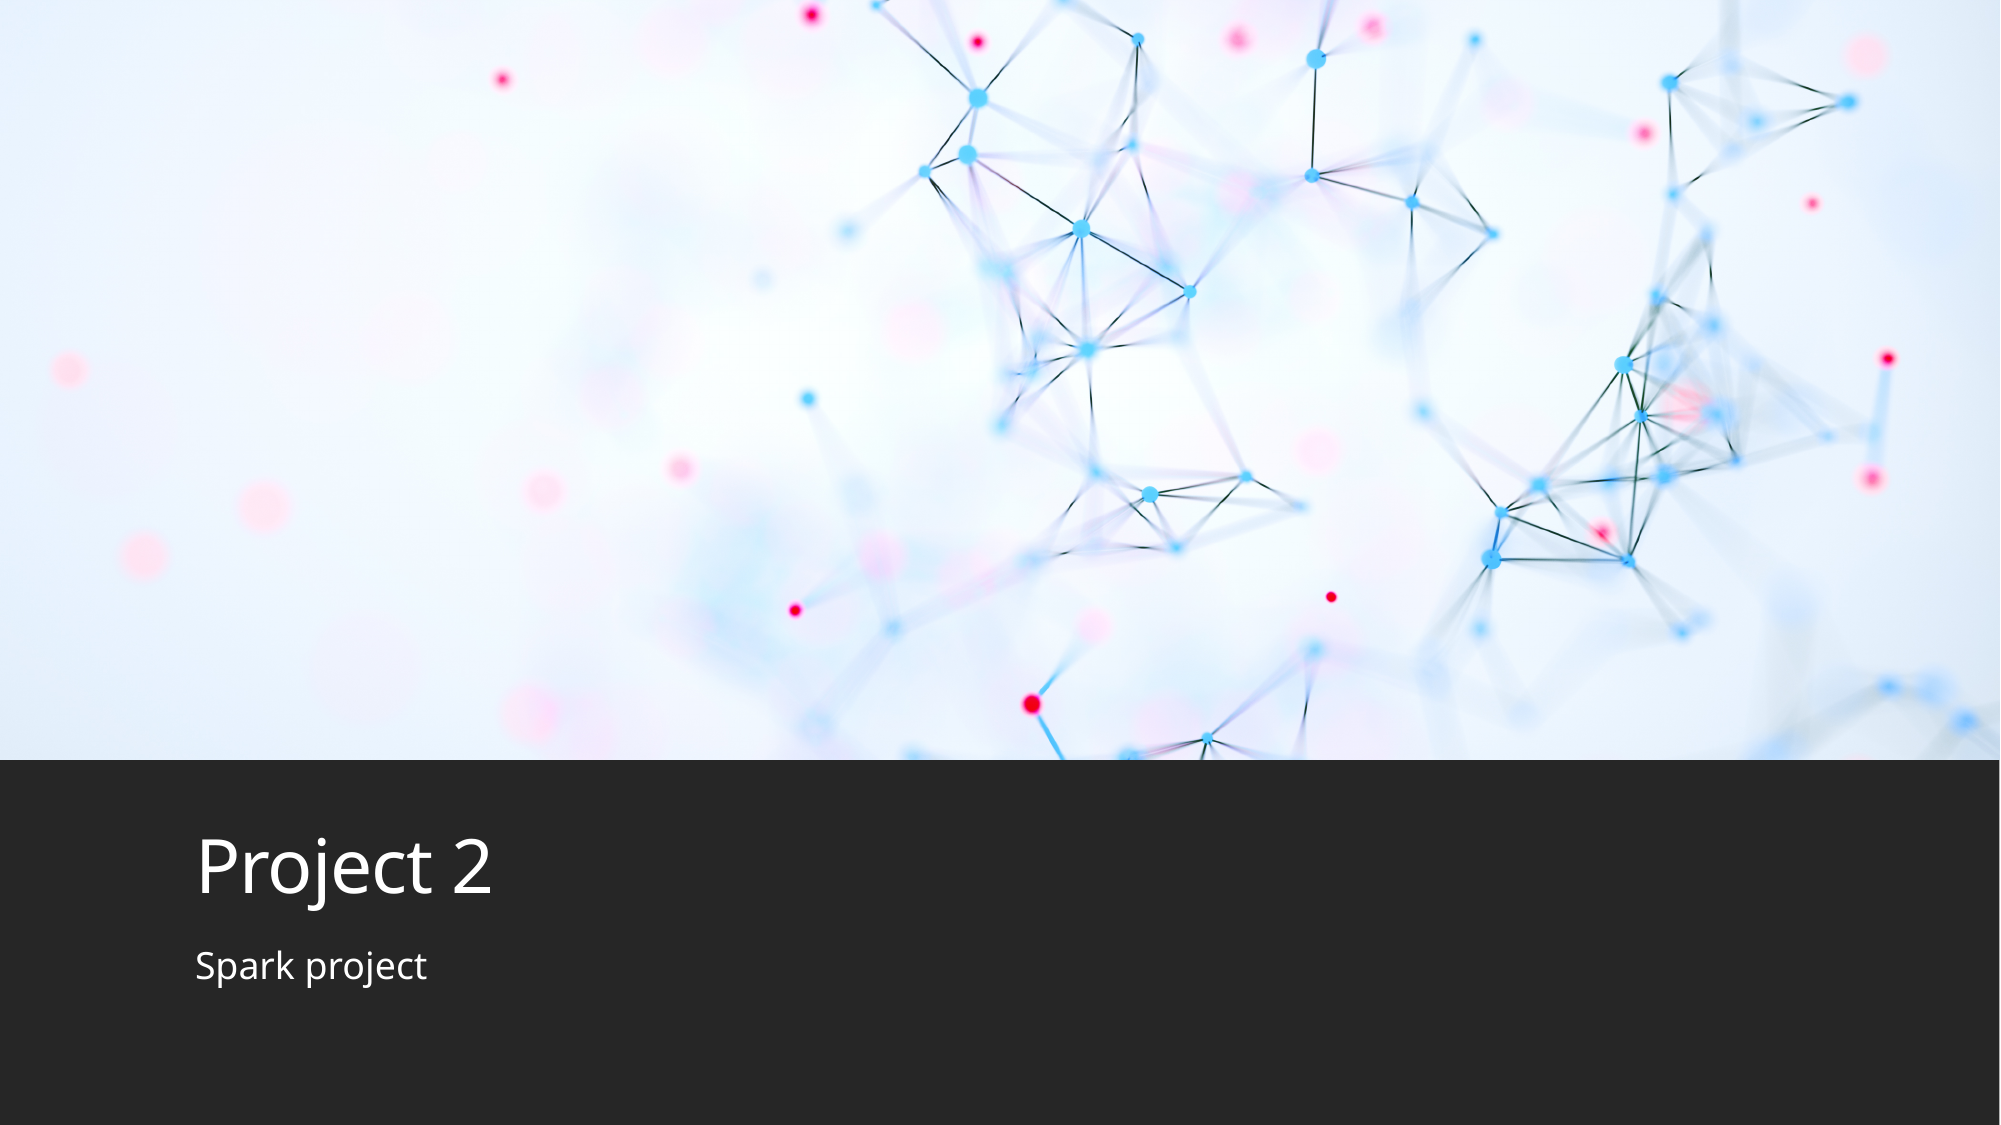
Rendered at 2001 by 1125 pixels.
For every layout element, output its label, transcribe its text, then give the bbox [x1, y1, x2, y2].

title Project 2 [180, 787, 1839, 910]
list Spark project [180, 937, 1839, 1038]
picture [0, 0, 2000, 760]
